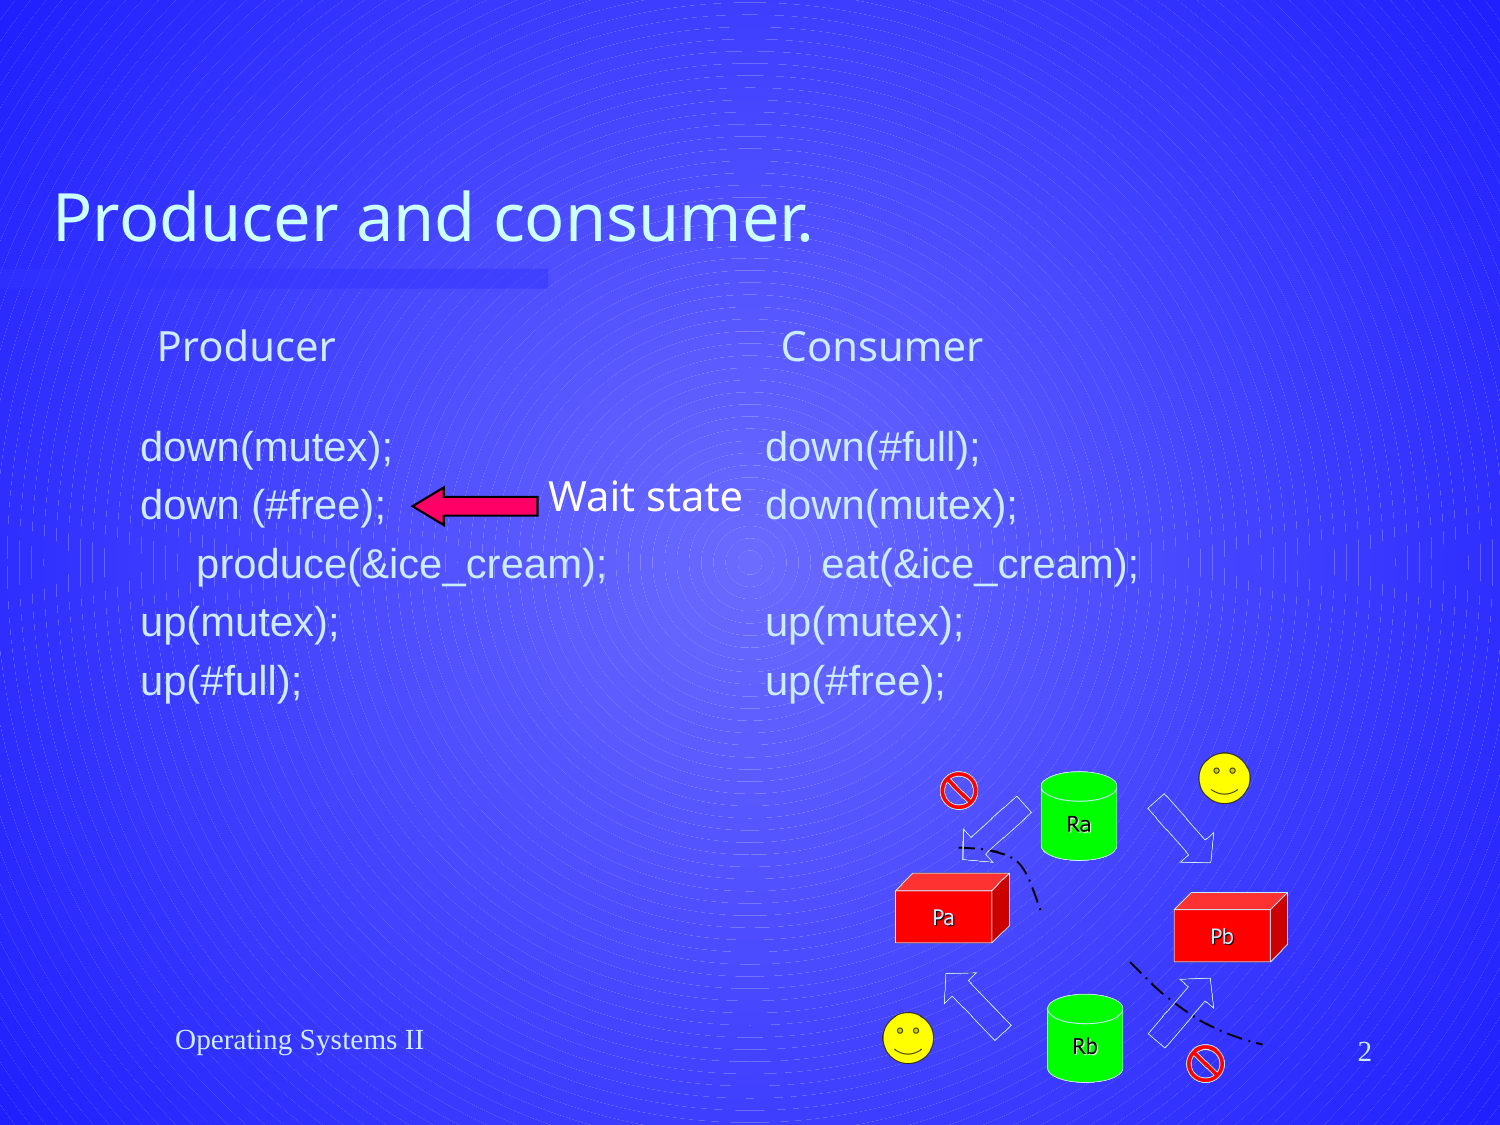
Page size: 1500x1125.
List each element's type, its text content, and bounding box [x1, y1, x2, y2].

text_box [412, 487, 533, 526]
text_box Wait state [533, 462, 758, 528]
text_box Consumer [765, 312, 999, 378]
title Producer and consumer. [37, 75, 1313, 263]
slide_number 2 [1074, 1025, 1388, 1100]
footer Operating Systems II [62, 1012, 538, 1088]
list down(mutex); down (#free); produce(&ice_cream); up(mutex); up(#full); [125, 412, 750, 963]
picture [881, 752, 1288, 1083]
list down(#full); down(mutex); eat(&ice_cream); up(mutex); up(#free); [750, 412, 1375, 900]
text_box Producer [141, 312, 351, 378]
